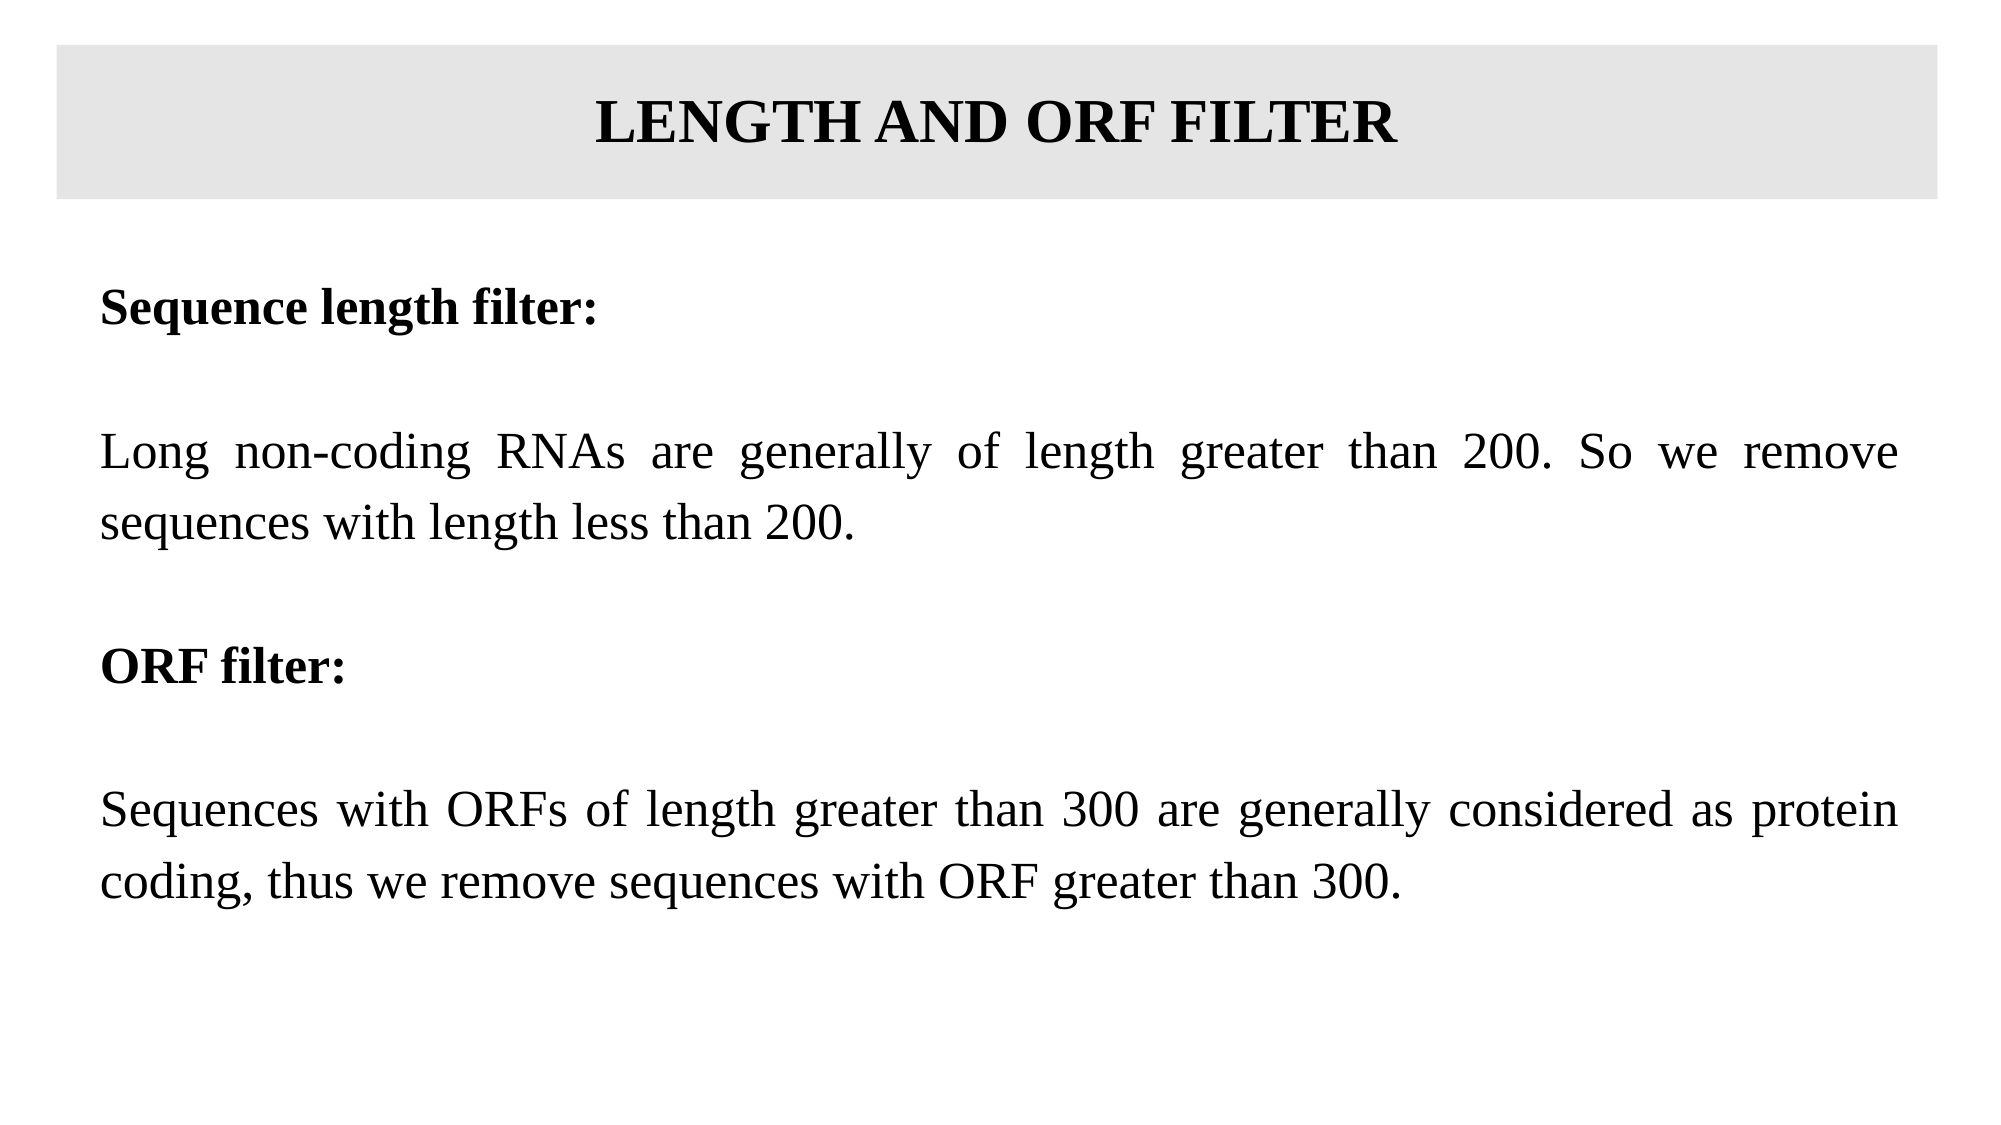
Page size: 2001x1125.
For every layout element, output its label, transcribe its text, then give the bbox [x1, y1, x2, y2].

title LENGTH AND ORF FILTER [56, 44, 1938, 200]
list Sequence length filter:​ ​ Long non-coding RNAs are generally of length greater than 200. So we remove sequences with length less than 200. ORF filter:​ Sequences with ORFs of length greater than 300 are generally considered as protein coding, thus we remove sequences with ORF greater than 300.​ [99, 263, 1901, 1071]
